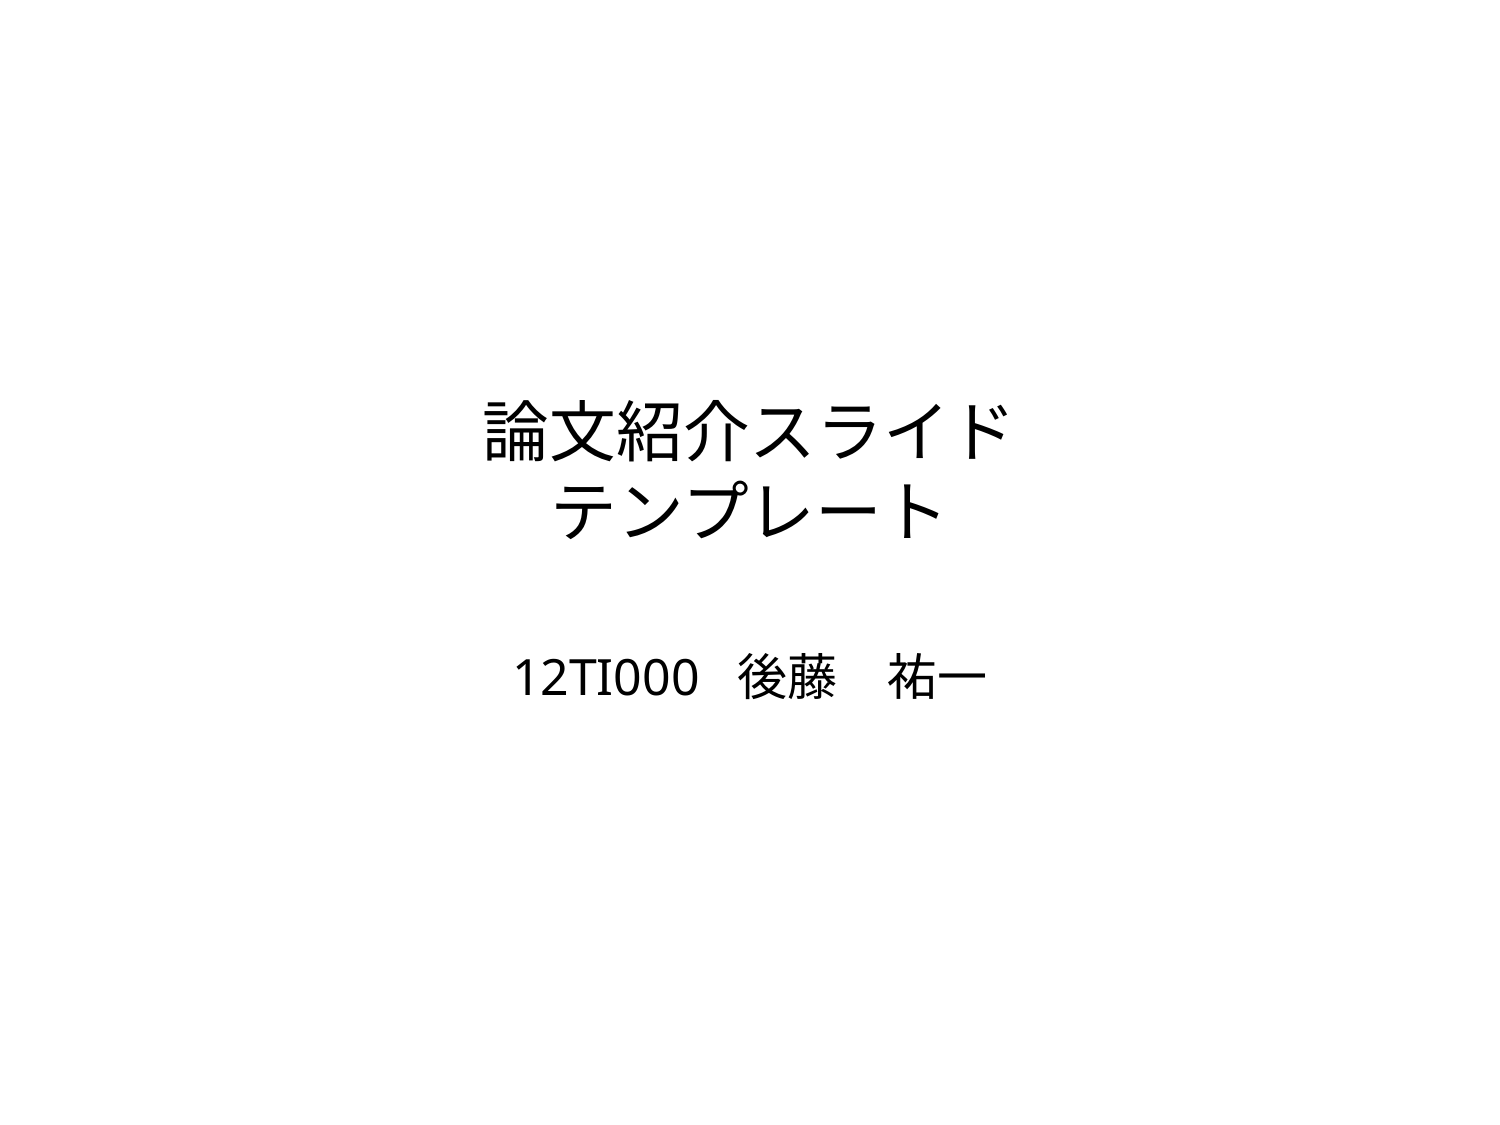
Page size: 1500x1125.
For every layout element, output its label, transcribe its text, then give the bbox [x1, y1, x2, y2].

title 論文紹介スライド テンプレート [112, 349, 1388, 591]
subtitle 12TI000 後藤 祐一 [225, 637, 1275, 925]
